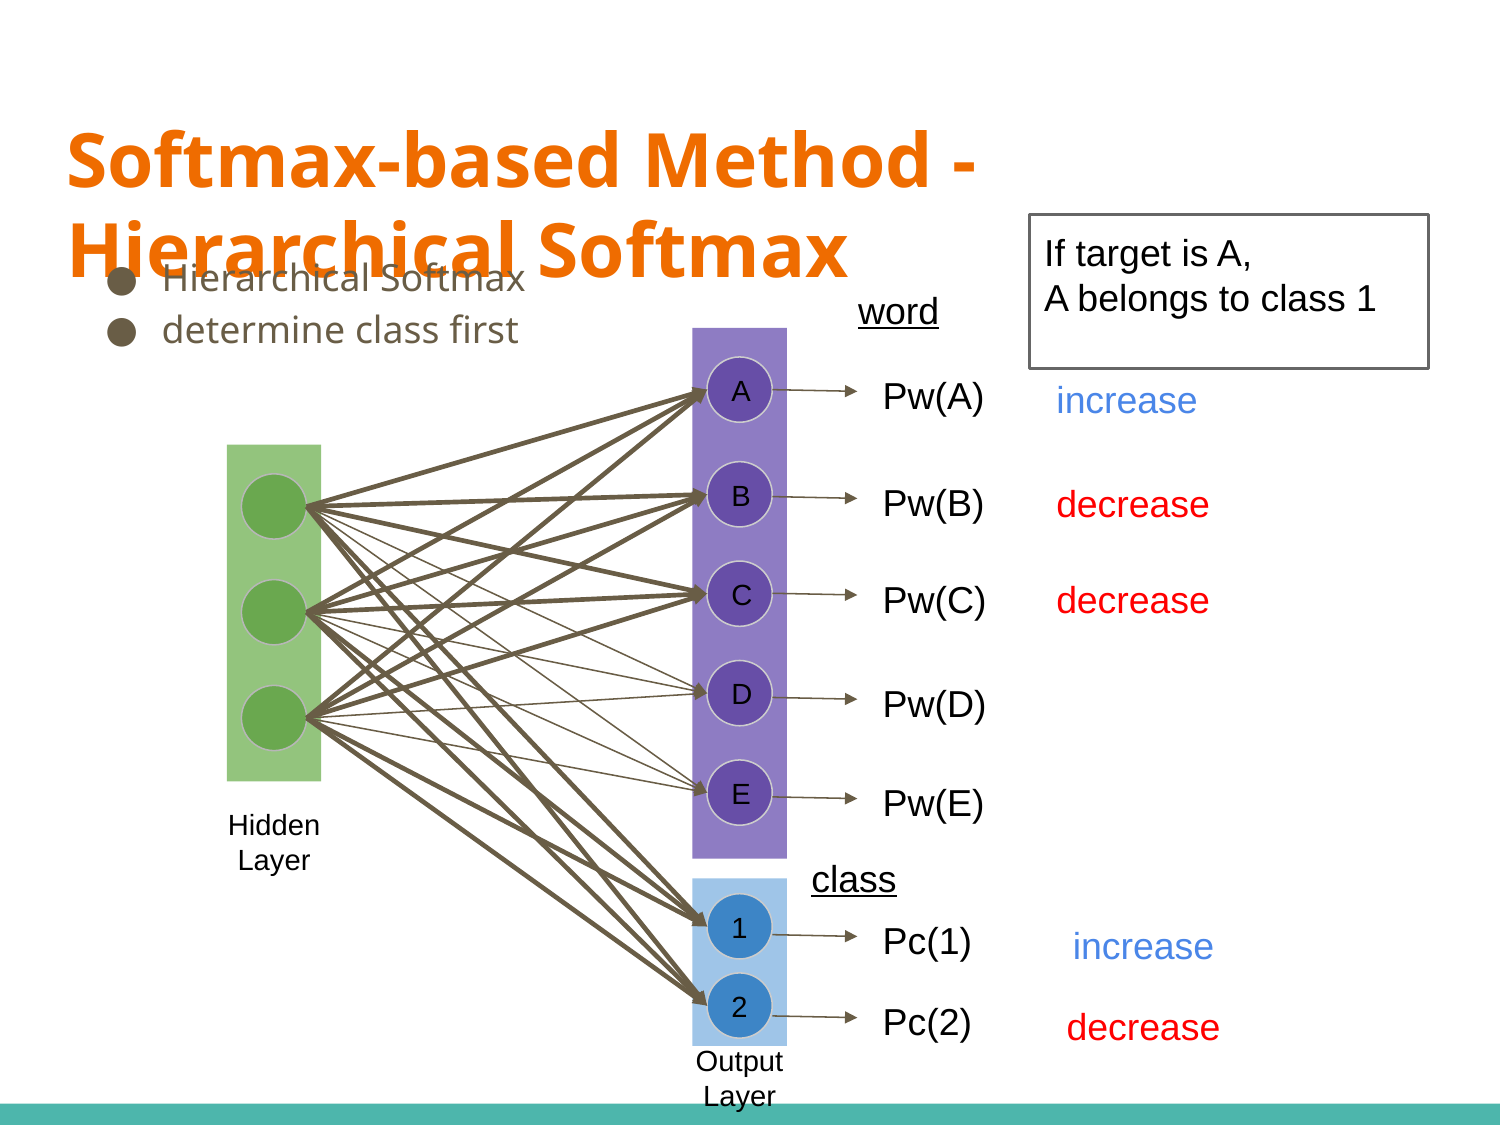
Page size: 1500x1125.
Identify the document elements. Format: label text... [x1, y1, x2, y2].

text_box Pw(E) [867, 764, 1030, 821]
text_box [306, 717, 708, 1006]
text_box decrease [1039, 988, 1248, 1046]
text_box D [715, 660, 773, 726]
text_box [226, 444, 300, 782]
text_box Pc(2) [867, 983, 1030, 1040]
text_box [306, 506, 708, 610]
text_box [241, 685, 299, 751]
text_box [715, 806, 787, 859]
text_box [241, 473, 300, 540]
text_box [715, 943, 787, 1015]
text_box [715, 507, 787, 591]
text_box increase [1023, 361, 1232, 418]
text_box word [805, 263, 992, 320]
text_box [715, 399, 787, 495]
text_box Output Layer [658, 1027, 821, 1115]
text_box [306, 612, 708, 716]
text_box 1 [715, 893, 773, 959]
text_box decrease [1029, 465, 1238, 522]
title Softmax-based Method - Hierarchical Softmax [51, 97, 1449, 252]
text_box Pw(D) [867, 664, 1030, 722]
text_box B [715, 461, 773, 527]
text_box Pc(1) [867, 902, 1030, 959]
text_box [241, 579, 299, 645]
text_box E [715, 759, 773, 826]
text_box A [707, 356, 773, 423]
text_box increase [1039, 907, 1248, 964]
list Hierarchical Softmax determine class first [71, 232, 1449, 1073]
text_box Pw(C) [867, 560, 1013, 618]
text_box [692, 327, 787, 388]
text_box 2 [708, 972, 773, 1039]
text_box [692, 1014, 787, 1046]
text_box Pw(B) [867, 463, 1012, 521]
text_box [715, 878, 787, 933]
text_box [306, 389, 708, 493]
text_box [306, 494, 708, 504]
text_box [715, 706, 787, 795]
text_box If target is A, A belongs to class 1 [1029, 214, 1429, 369]
text_box Hidden Layer [193, 791, 299, 879]
text_box [715, 603, 787, 695]
text_box decrease [1029, 560, 1238, 618]
text_box C [715, 561, 773, 627]
text_box Pw(A) [867, 356, 1013, 414]
text_box class [761, 831, 947, 888]
